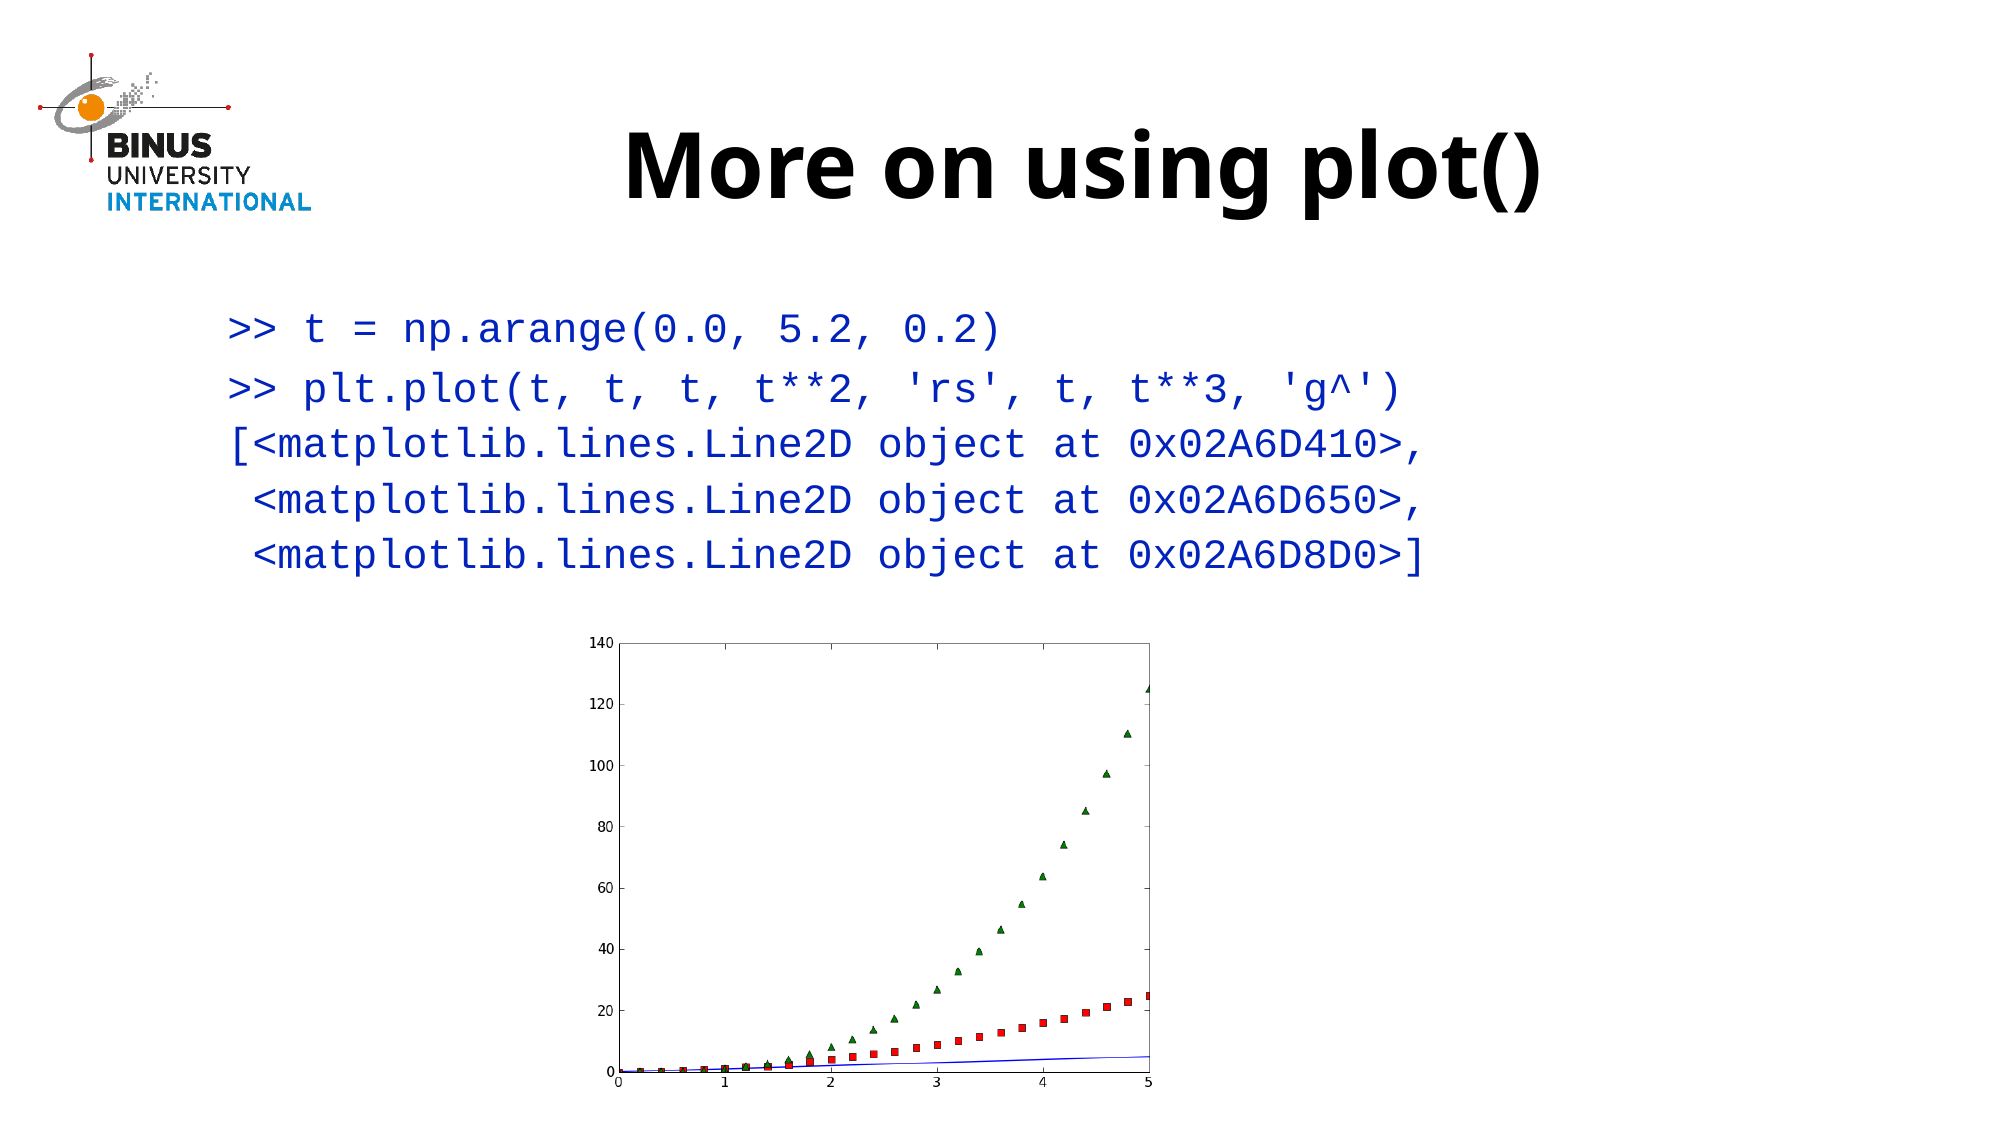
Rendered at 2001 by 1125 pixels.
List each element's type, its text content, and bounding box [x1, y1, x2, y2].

picture [0, 0, 348, 269]
title More on using plot() [301, 59, 1863, 278]
picture [533, 589, 1217, 1125]
list >> t = np.arange(0.0, 5.2, 0.2) >> plt.plot(t, t, t, t**2, 'rs', t, t**3, 'g^') [<matplotlib.lines.Line2D object at 0x02A6D410>, <matplotlib.lines.Line2D object at 0x02A6D650>, <matplotlib.lines.Line2D object at 0x02A6D8D0>] [137, 299, 1863, 1014]
